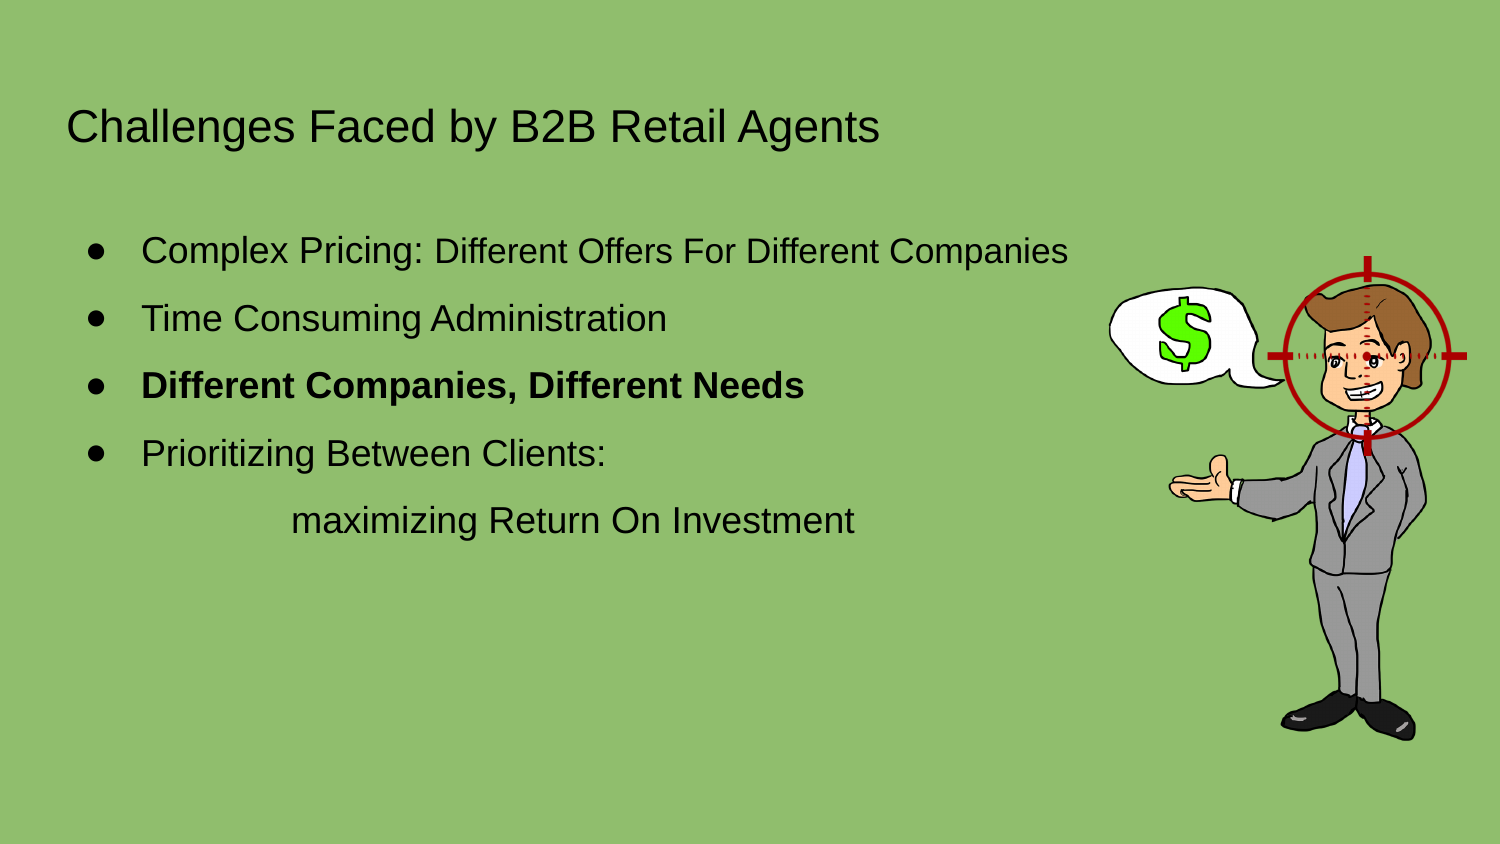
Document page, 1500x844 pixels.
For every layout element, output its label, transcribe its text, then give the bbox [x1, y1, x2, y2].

title Challenges Faced by B2B Retail Agents [51, 72, 1449, 167]
list Complex Pricing: Different Offers For Different Companies Time Consuming Administration Different Companies, Different Needs Prioritizing Between Clients: maximizing Return On Investment [51, 189, 1100, 750]
picture [1107, 228, 1480, 789]
